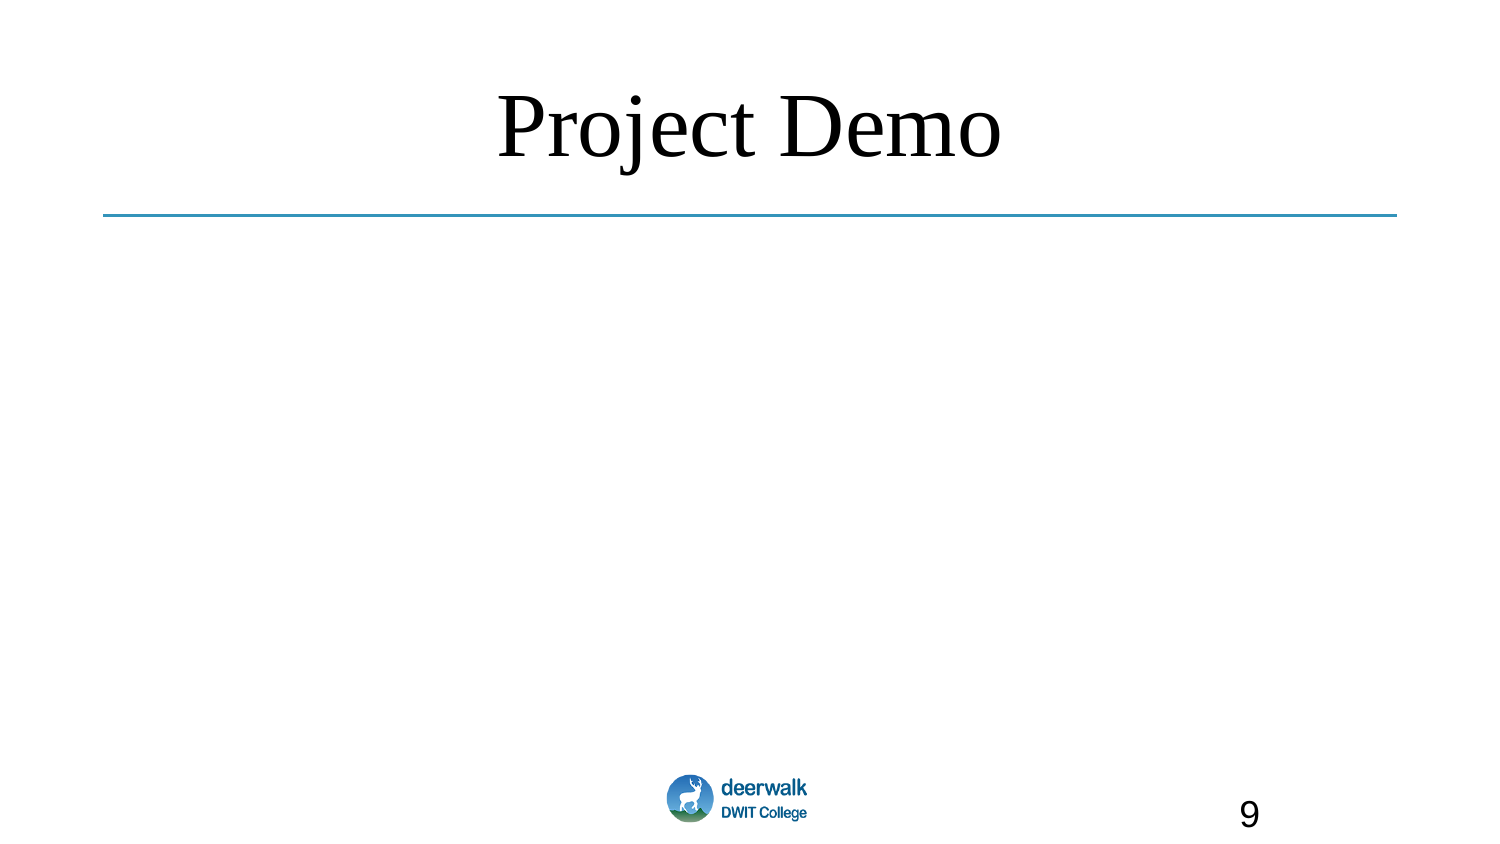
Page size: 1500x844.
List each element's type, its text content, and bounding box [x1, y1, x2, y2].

title Project Demo [103, 44, 1397, 208]
slide_number 9 [1228, 783, 1313, 828]
picture [655, 759, 827, 840]
